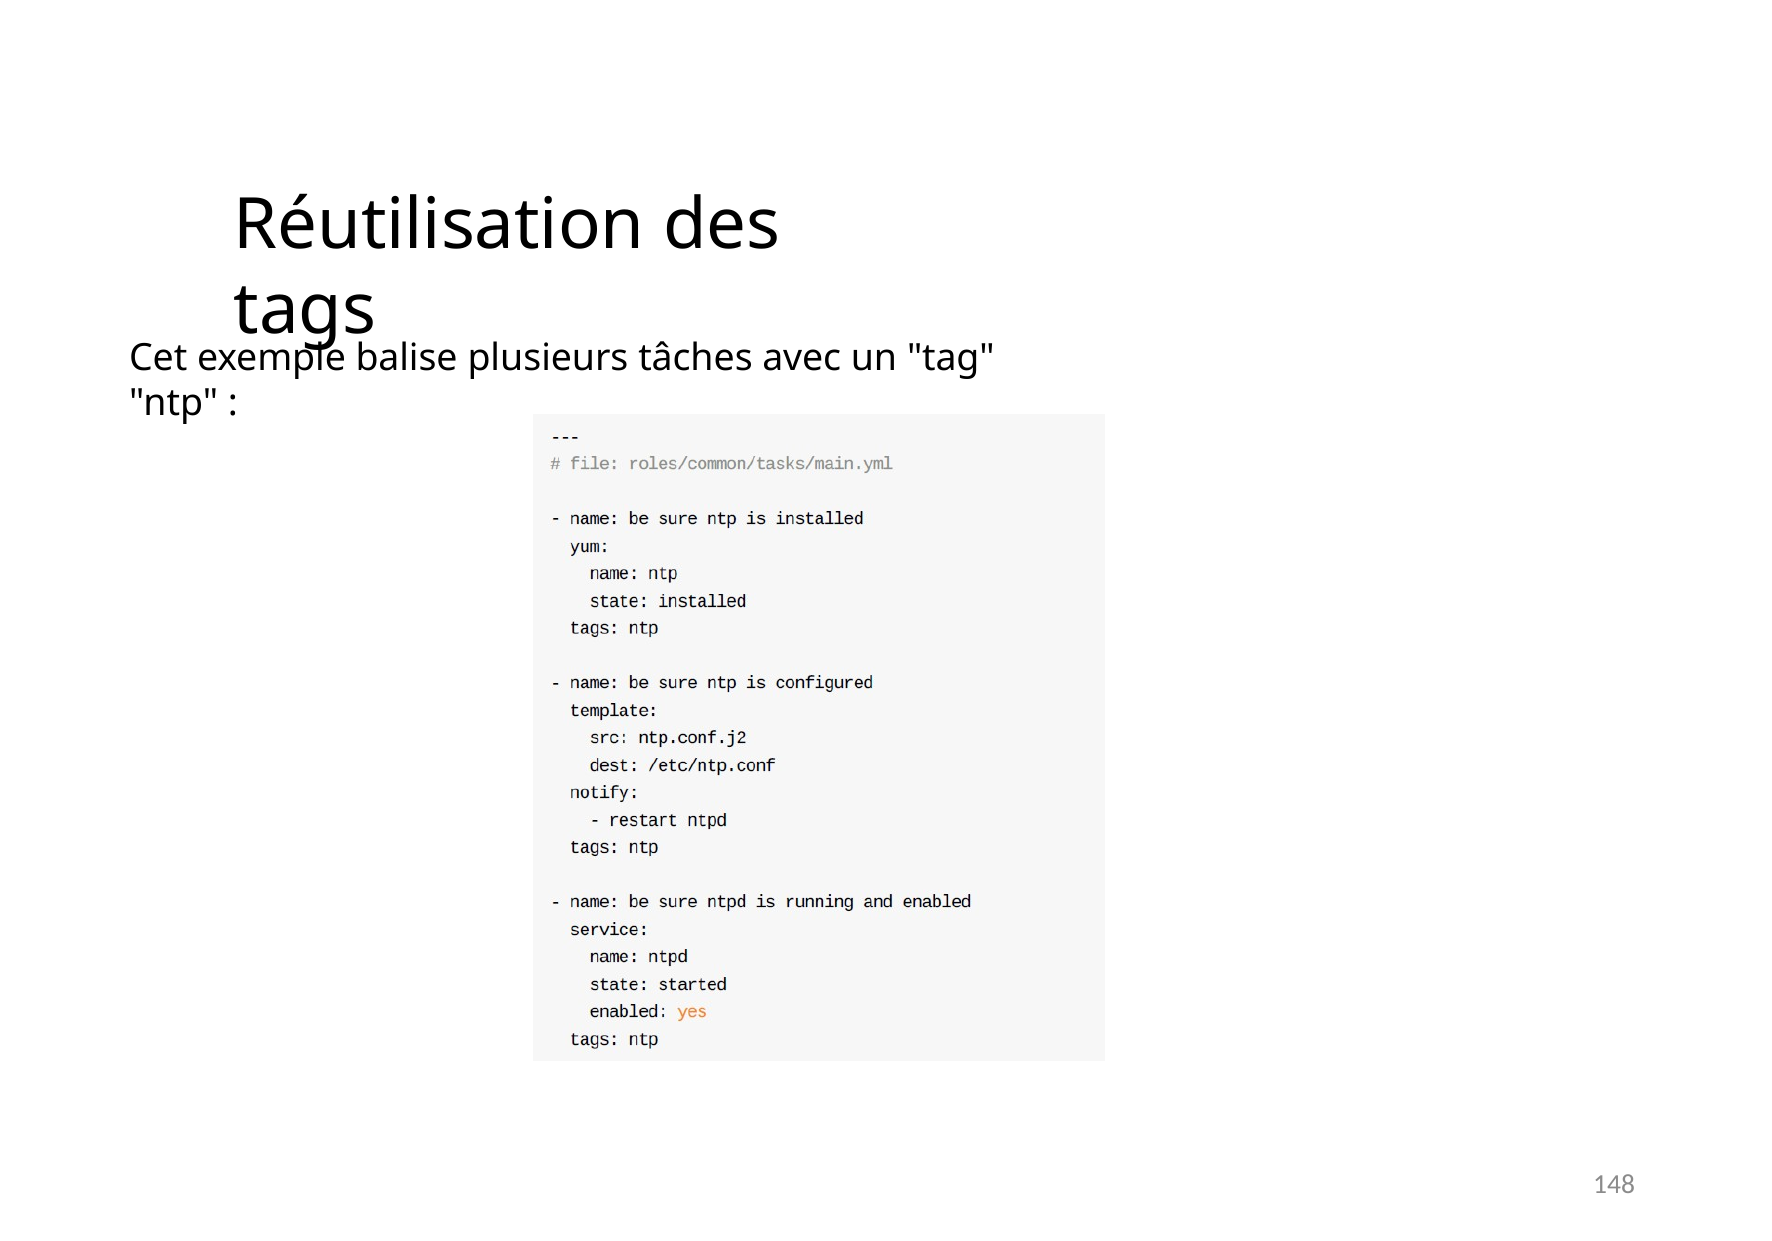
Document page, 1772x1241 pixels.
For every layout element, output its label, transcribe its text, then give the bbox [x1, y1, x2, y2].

text_box Cet exemple balise plusieurs tâches avec un "tag" "ntp" : [127, 331, 1058, 424]
slide_number 148 [1251, 1149, 1651, 1216]
text_box Réutilisation des tags [231, 175, 900, 331]
picture [533, 414, 1105, 1061]
